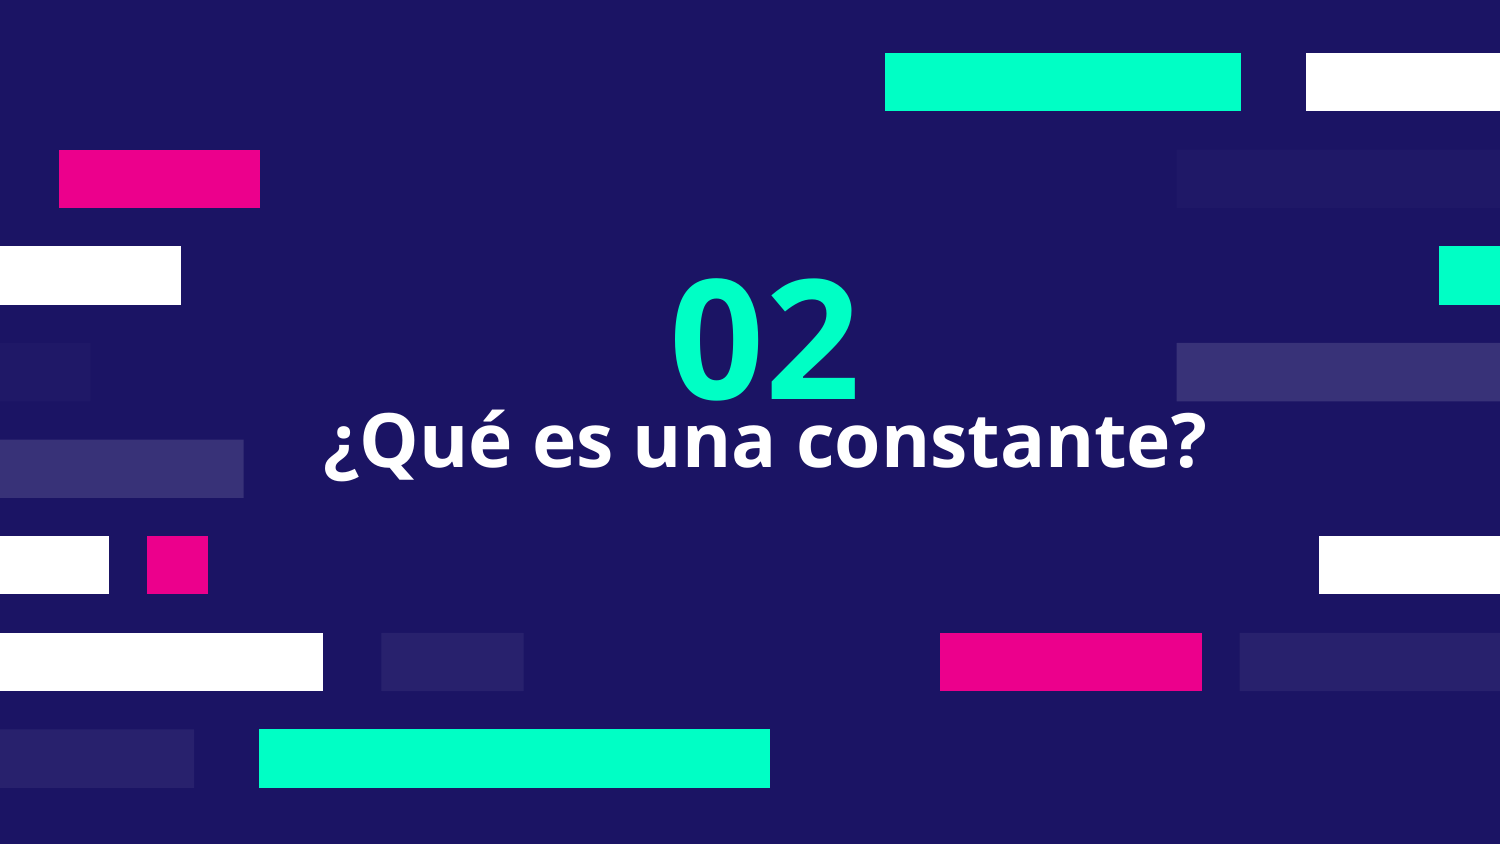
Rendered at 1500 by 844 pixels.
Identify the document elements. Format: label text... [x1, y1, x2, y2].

title 02 [74, 352, 1457, 434]
title ¿Qué es una constante? [74, 445, 1457, 519]
